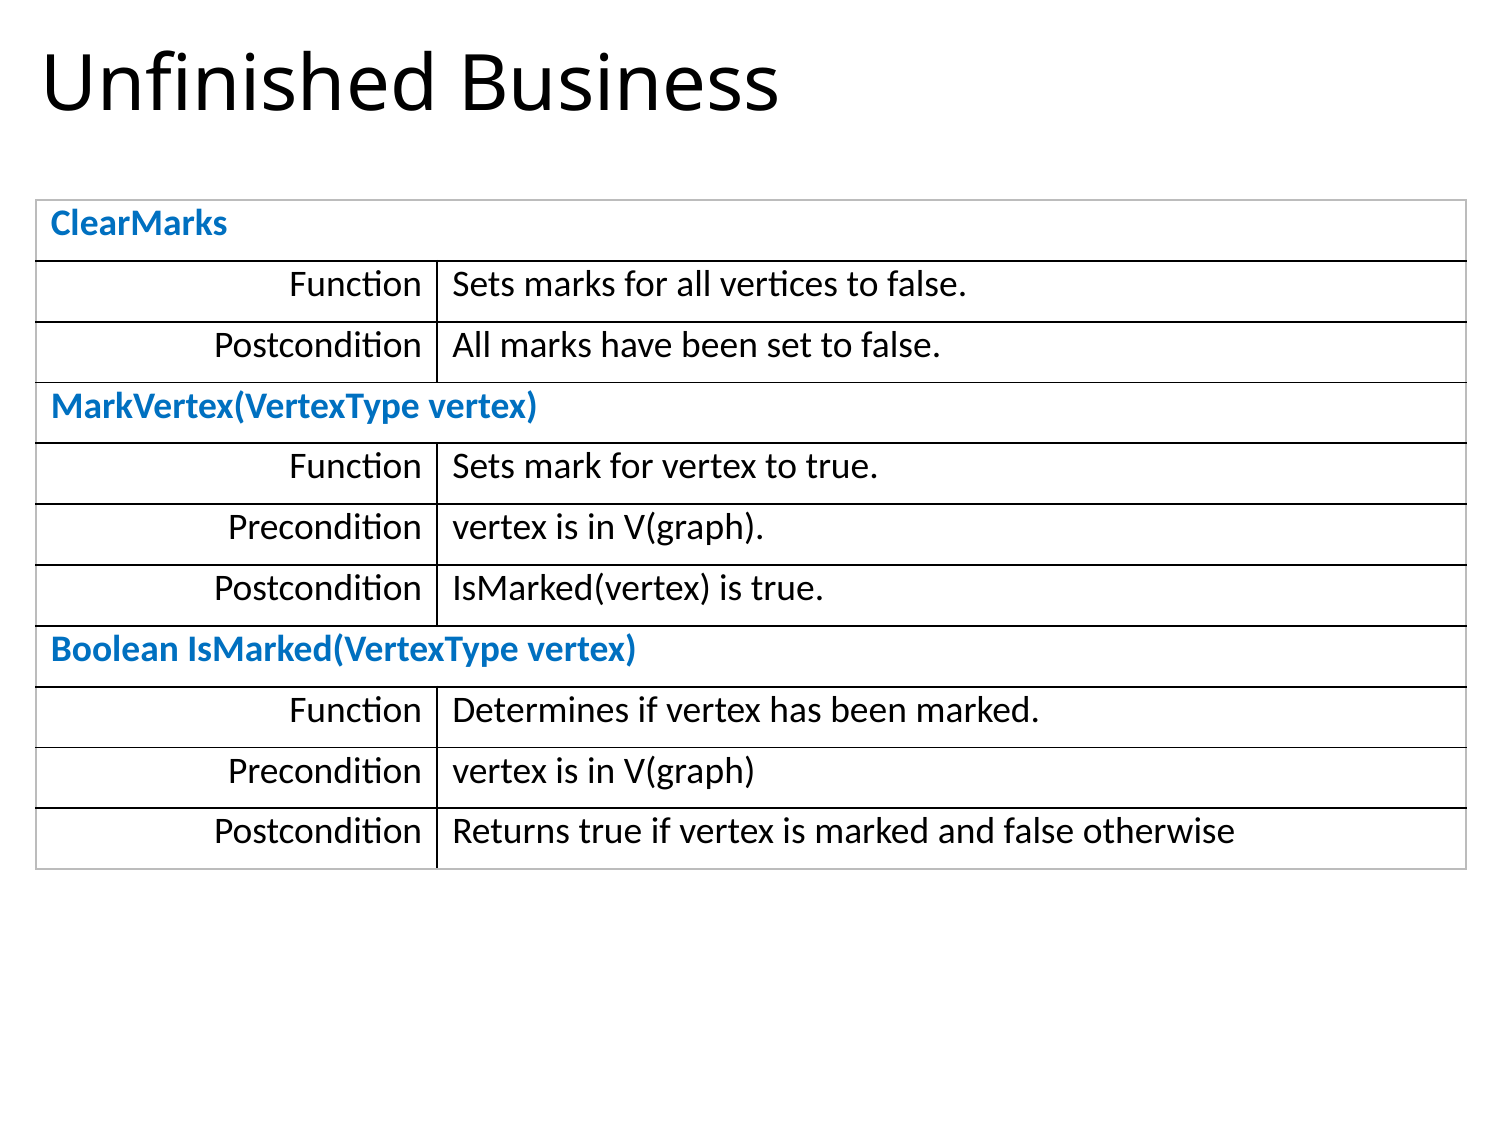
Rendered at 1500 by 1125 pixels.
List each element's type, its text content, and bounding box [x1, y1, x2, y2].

table_cell Sets mark for vertex to true. [438, 444, 1465, 503]
table_cell Sets marks for all vertices to false. [438, 262, 1465, 321]
table_cell vertex is in V(graph). [438, 505, 1465, 564]
table_cell Returns true if vertex is marked and false otherwise [438, 809, 1465, 868]
table_cell MarkVertex(VertexType vertex) [37, 383, 1465, 442]
table_cell vertex is in V(graph) [438, 748, 1465, 807]
table_cell Boolean IsMarked(VertexType vertex) [37, 627, 1465, 686]
table_cell Precondition [37, 748, 436, 807]
table_cell Precondition [37, 505, 436, 564]
table_cell Postcondition [37, 809, 436, 868]
table_cell Postcondition [37, 323, 436, 382]
table_cell IsMarked(vertex) is true. [438, 566, 1465, 625]
table_cell Postcondition [37, 566, 436, 625]
table_cell All marks have been set to false. [438, 323, 1465, 382]
title Unfinished Business [25, 26, 1469, 138]
table_cell Function [37, 262, 436, 321]
table_cell Function [37, 444, 436, 503]
table_cell Determines if vertex has been marked. [438, 688, 1465, 747]
table_cell Function [37, 688, 436, 747]
table_header ClearMarks [37, 201, 1465, 260]
